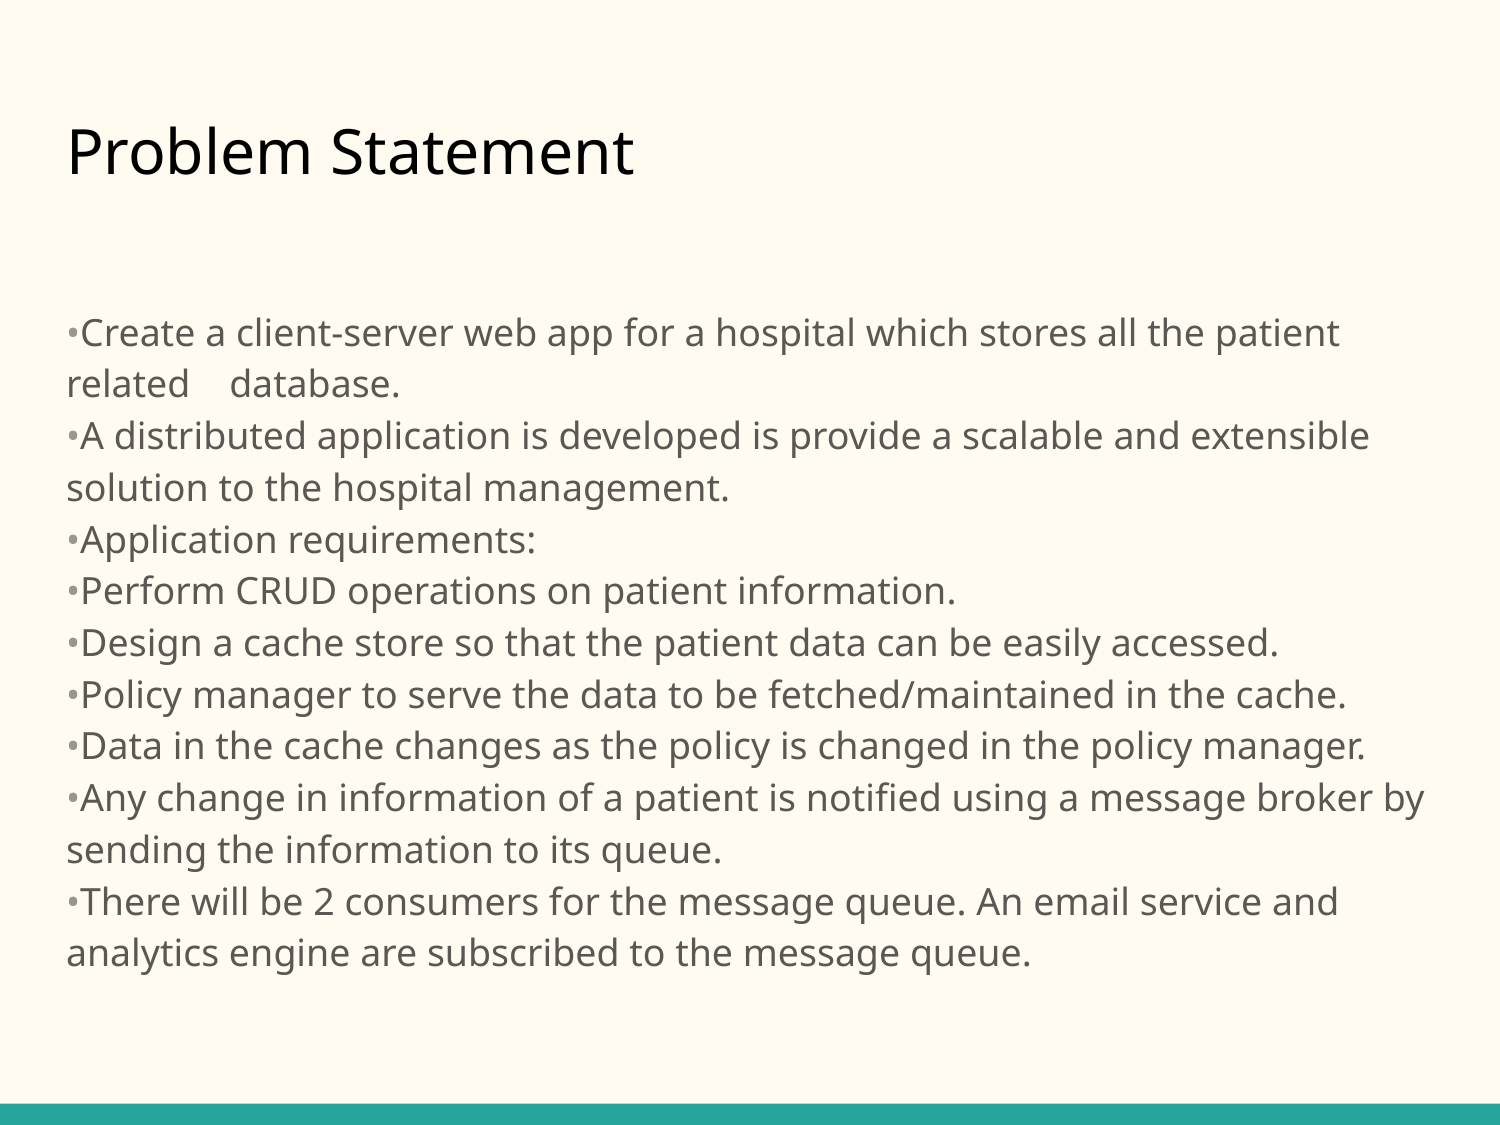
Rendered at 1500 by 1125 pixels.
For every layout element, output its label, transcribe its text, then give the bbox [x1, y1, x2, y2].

list •Create a client-server web app for a hospital which stores all the patient related database. •A distributed application is developed is provide a scalable and extensible solution to the hospital management. •Application requirements: •Perform CRUD operations on patient information. •Design a cache store so that the patient data can be easily accessed. •Policy manager to serve the data to be fetched/maintained in the cache. •Data in the cache changes as the policy is changed in the policy manager. •Any change in information of a patient is notified using a message broker by sending the information to its queue. •There will be 2 consumers for the message queue. An email service and analytics engine are subscribed to the message queue. [51, 286, 1449, 1030]
title Problem Statement [51, 97, 1449, 232]
